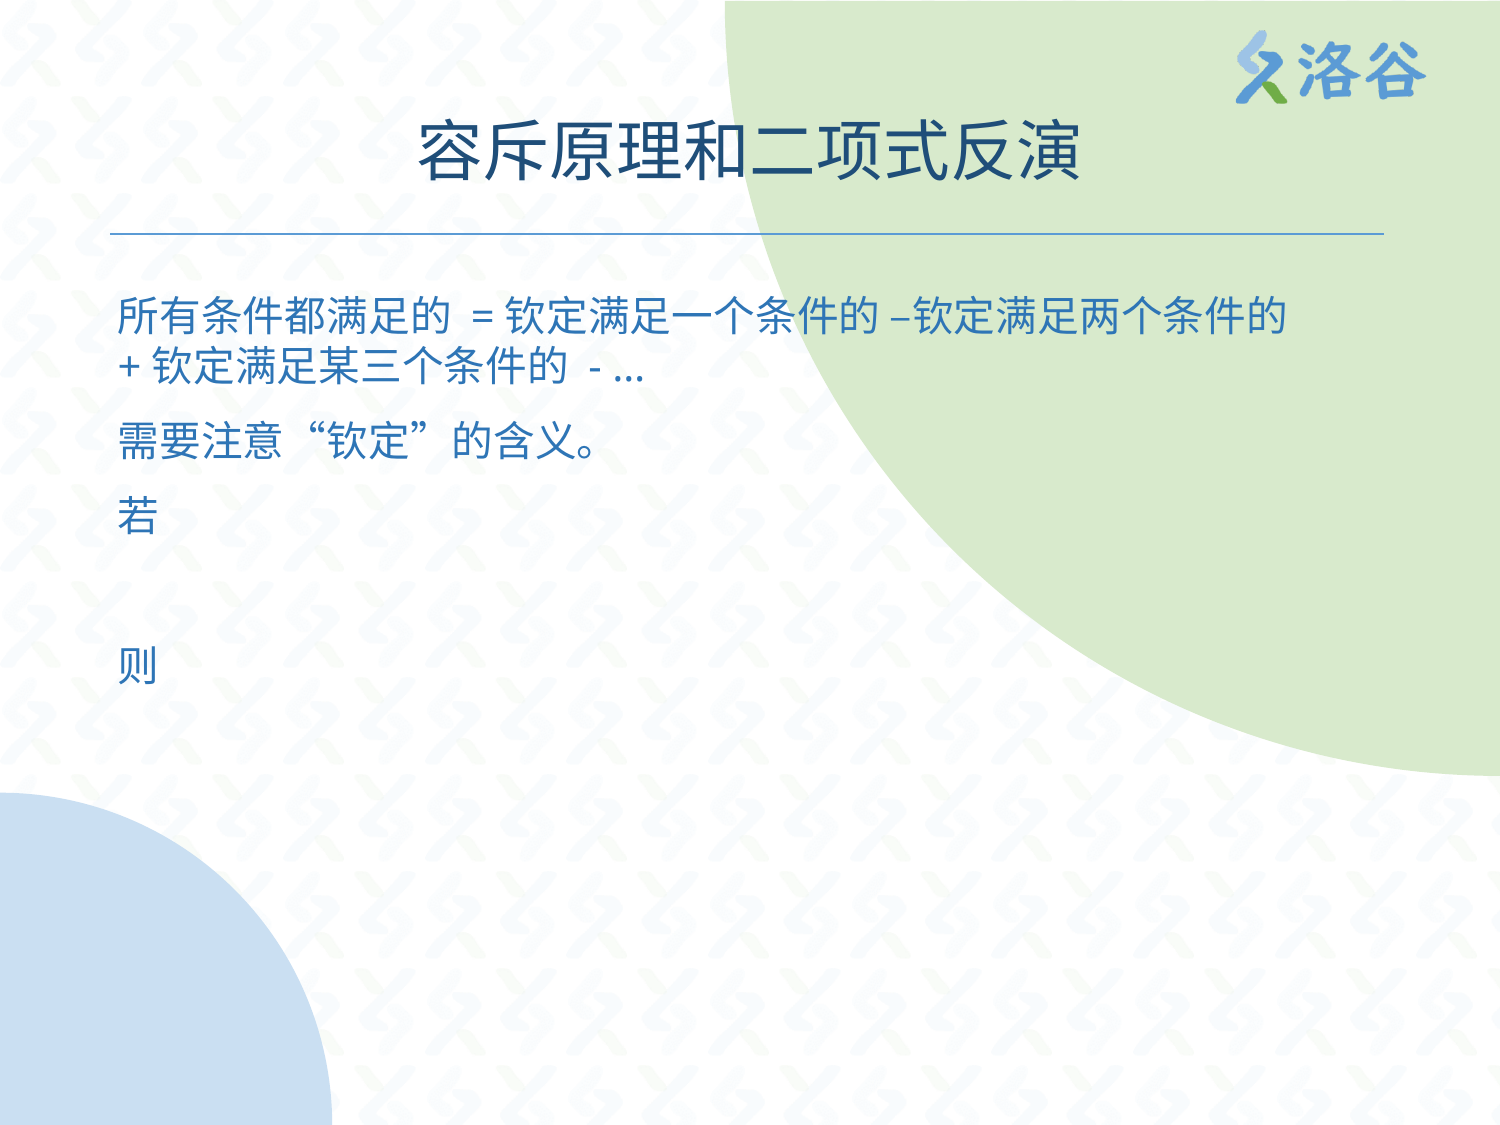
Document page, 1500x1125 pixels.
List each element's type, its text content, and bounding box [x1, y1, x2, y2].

picture [779, 304, 789, 313]
title 容斥原理和二项式反演 [102, 77, 1397, 198]
picture [1235, 26, 1427, 108]
picture [770, 303, 782, 308]
picture [0, 0, 1500, 1125]
